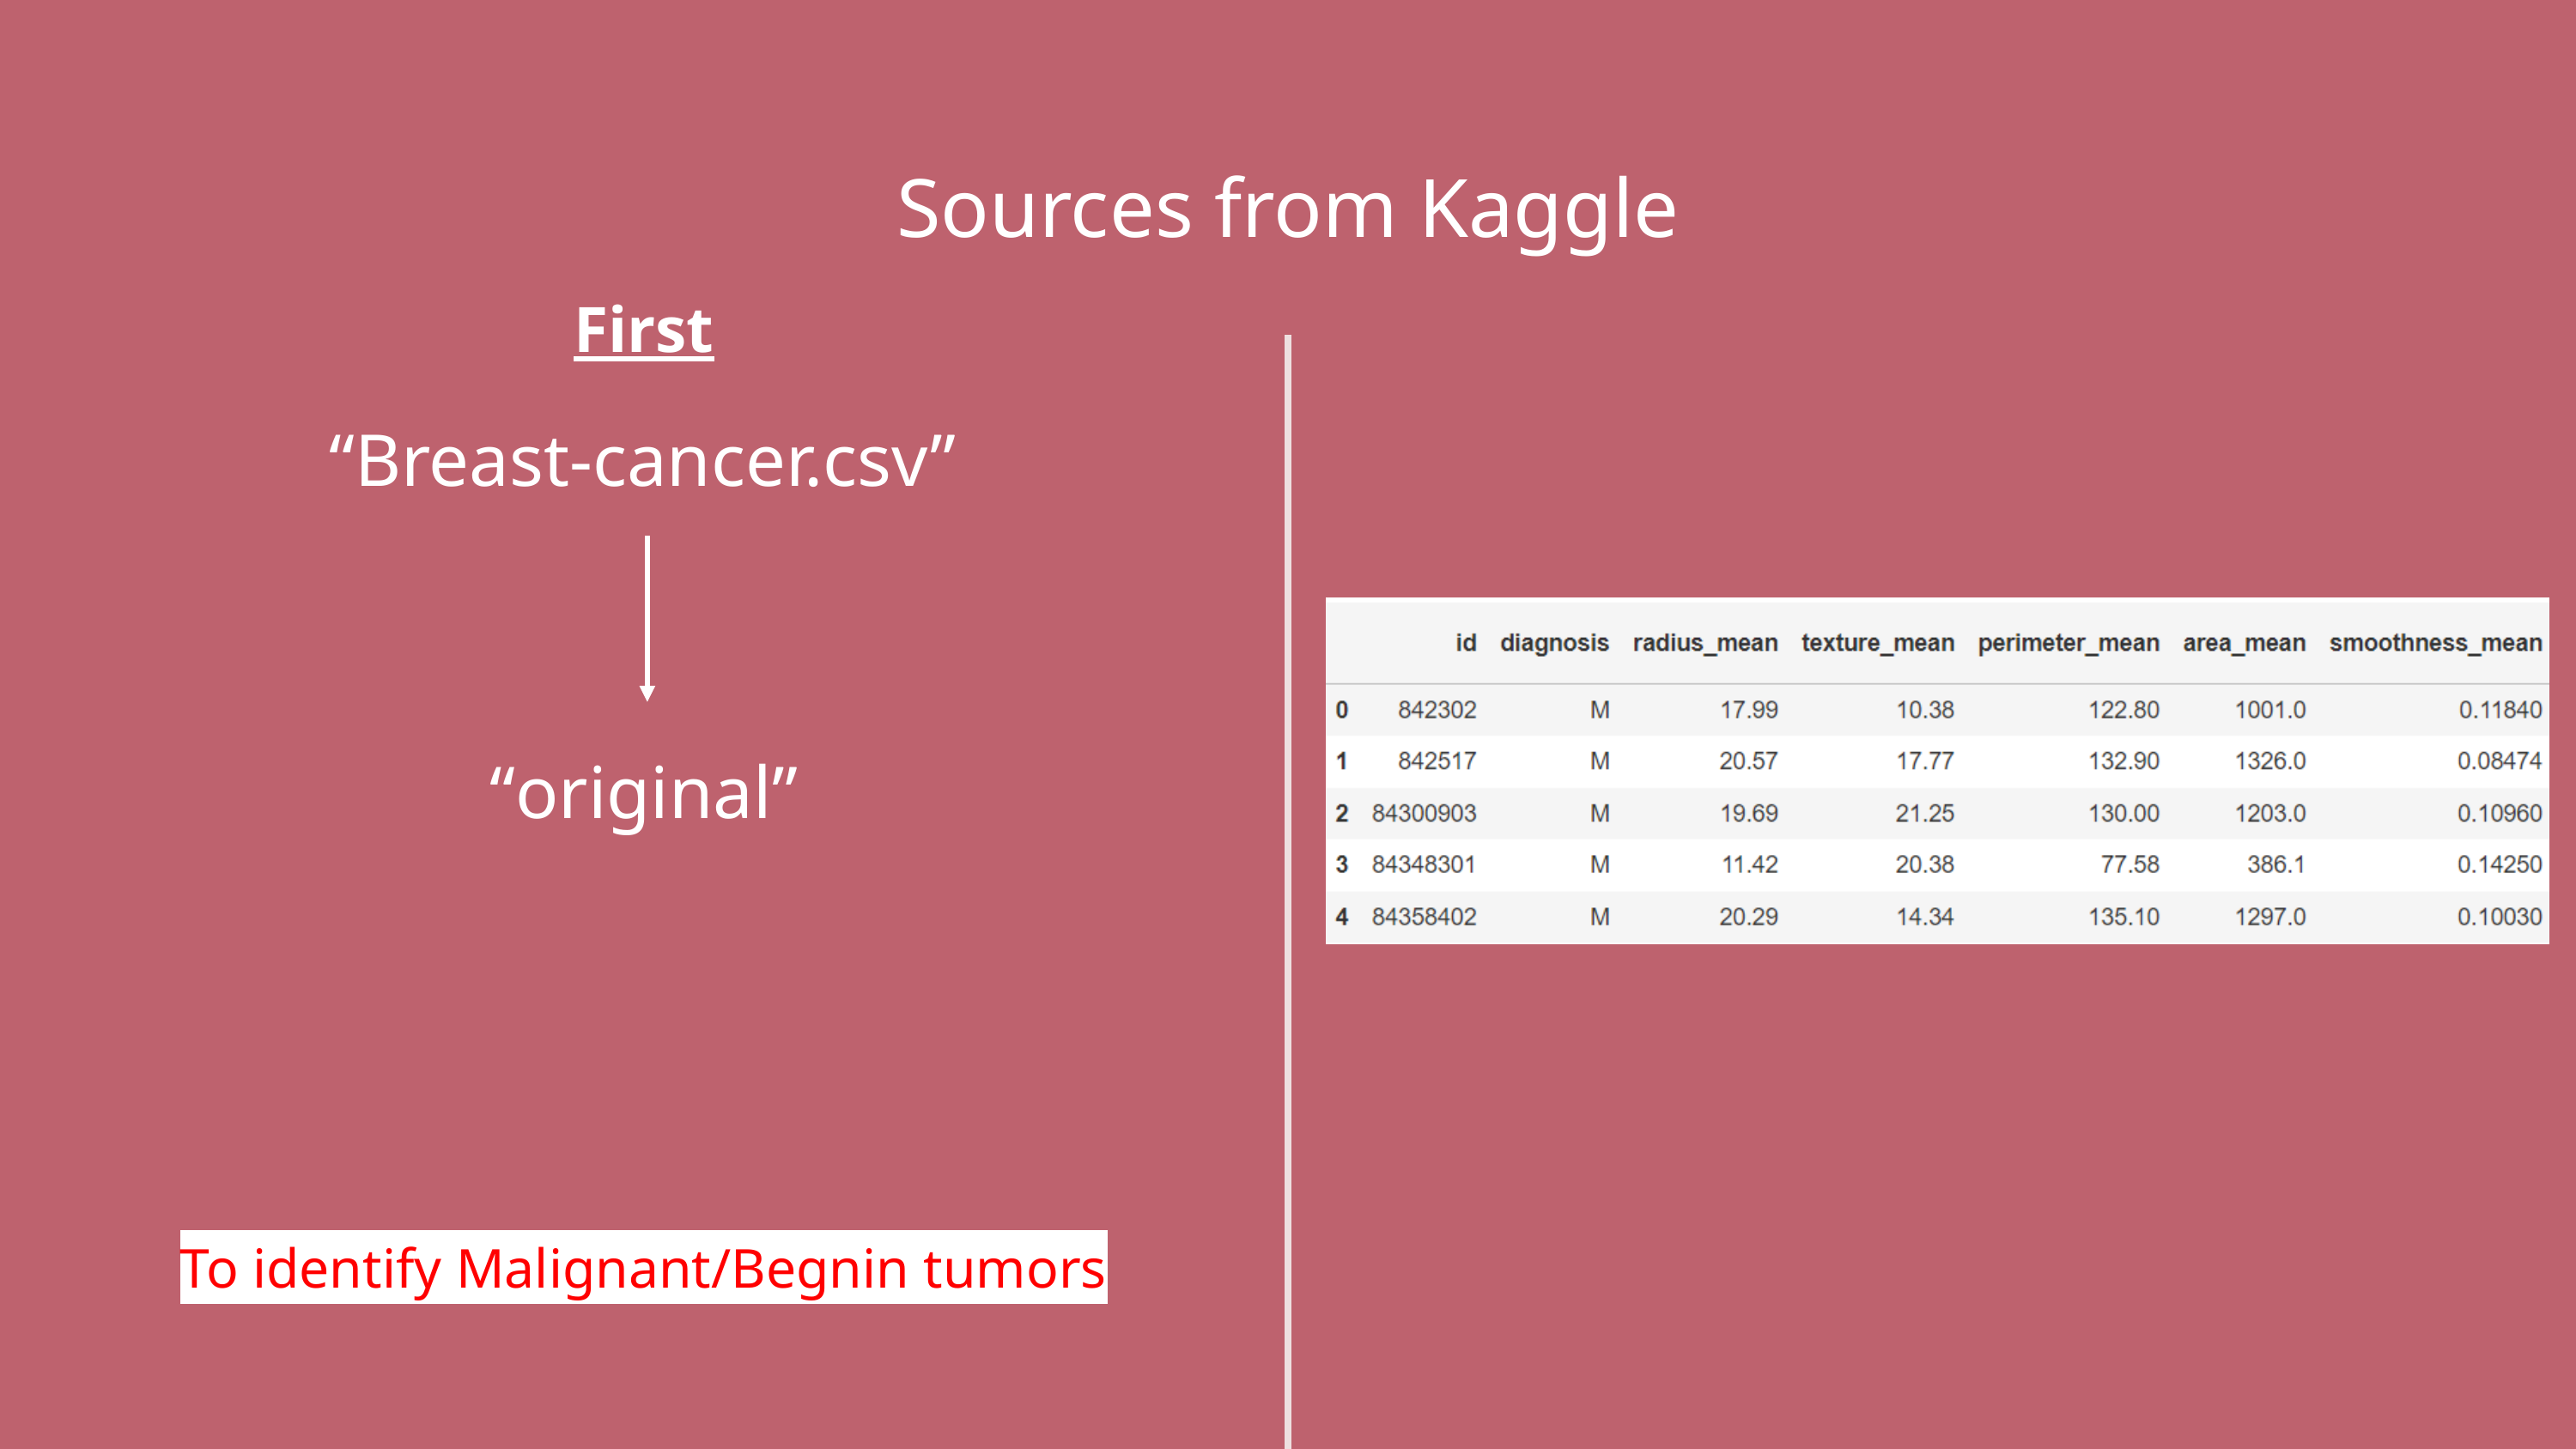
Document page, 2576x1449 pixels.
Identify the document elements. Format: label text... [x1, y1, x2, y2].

picture [1326, 597, 2549, 945]
text_box “Breast-cancer.csv” [0, 396, 1284, 501]
text_box “original” [0, 727, 1284, 833]
text_box To identify Malignant/Begnin tumors [0, 1207, 1284, 1312]
text_box First [499, 259, 788, 365]
text_box Sources from Kaggle [0, 136, 2576, 254]
